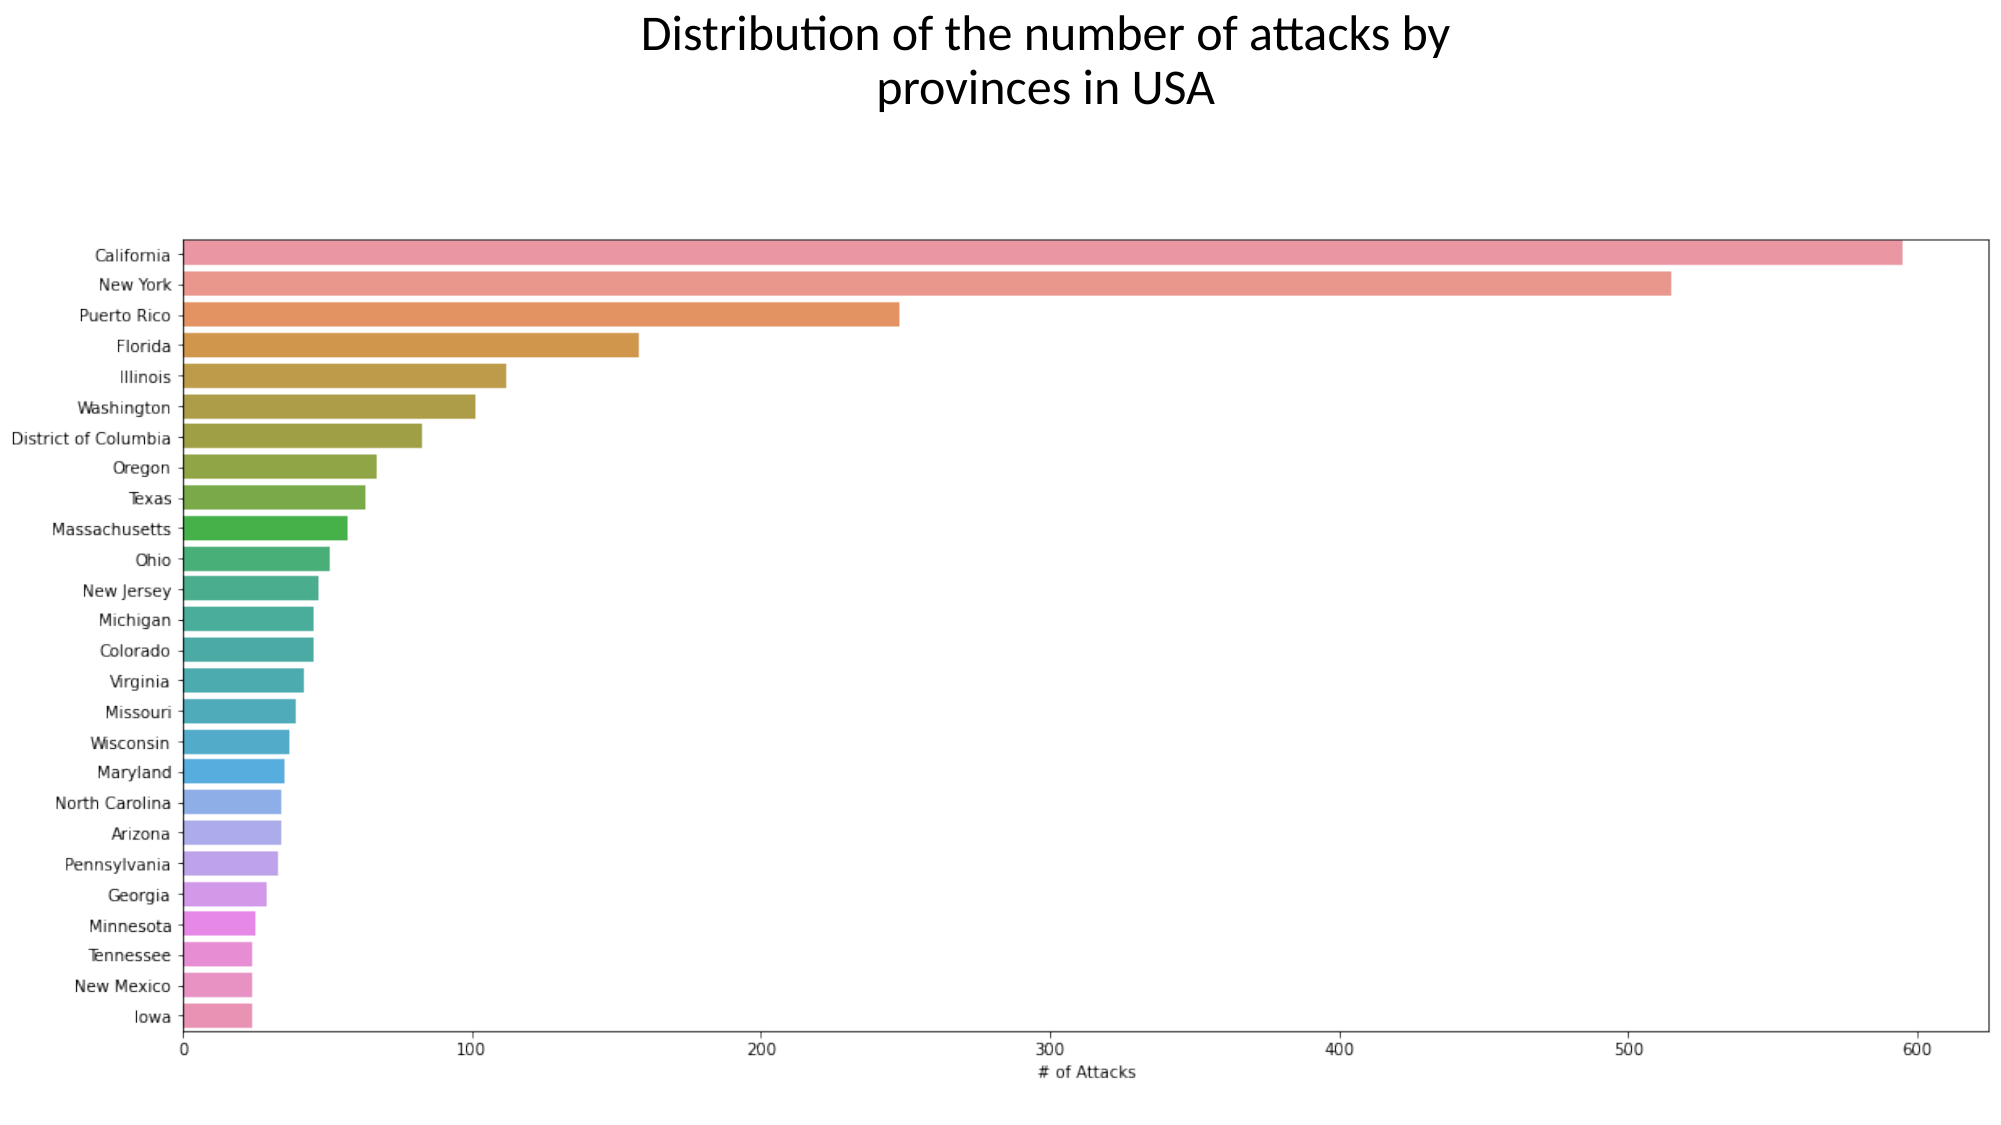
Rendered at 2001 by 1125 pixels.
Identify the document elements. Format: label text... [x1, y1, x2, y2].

subtitle Distribution of the number of attacks by provinces in USA [609, 0, 1483, 210]
picture [0, 228, 2000, 1093]
